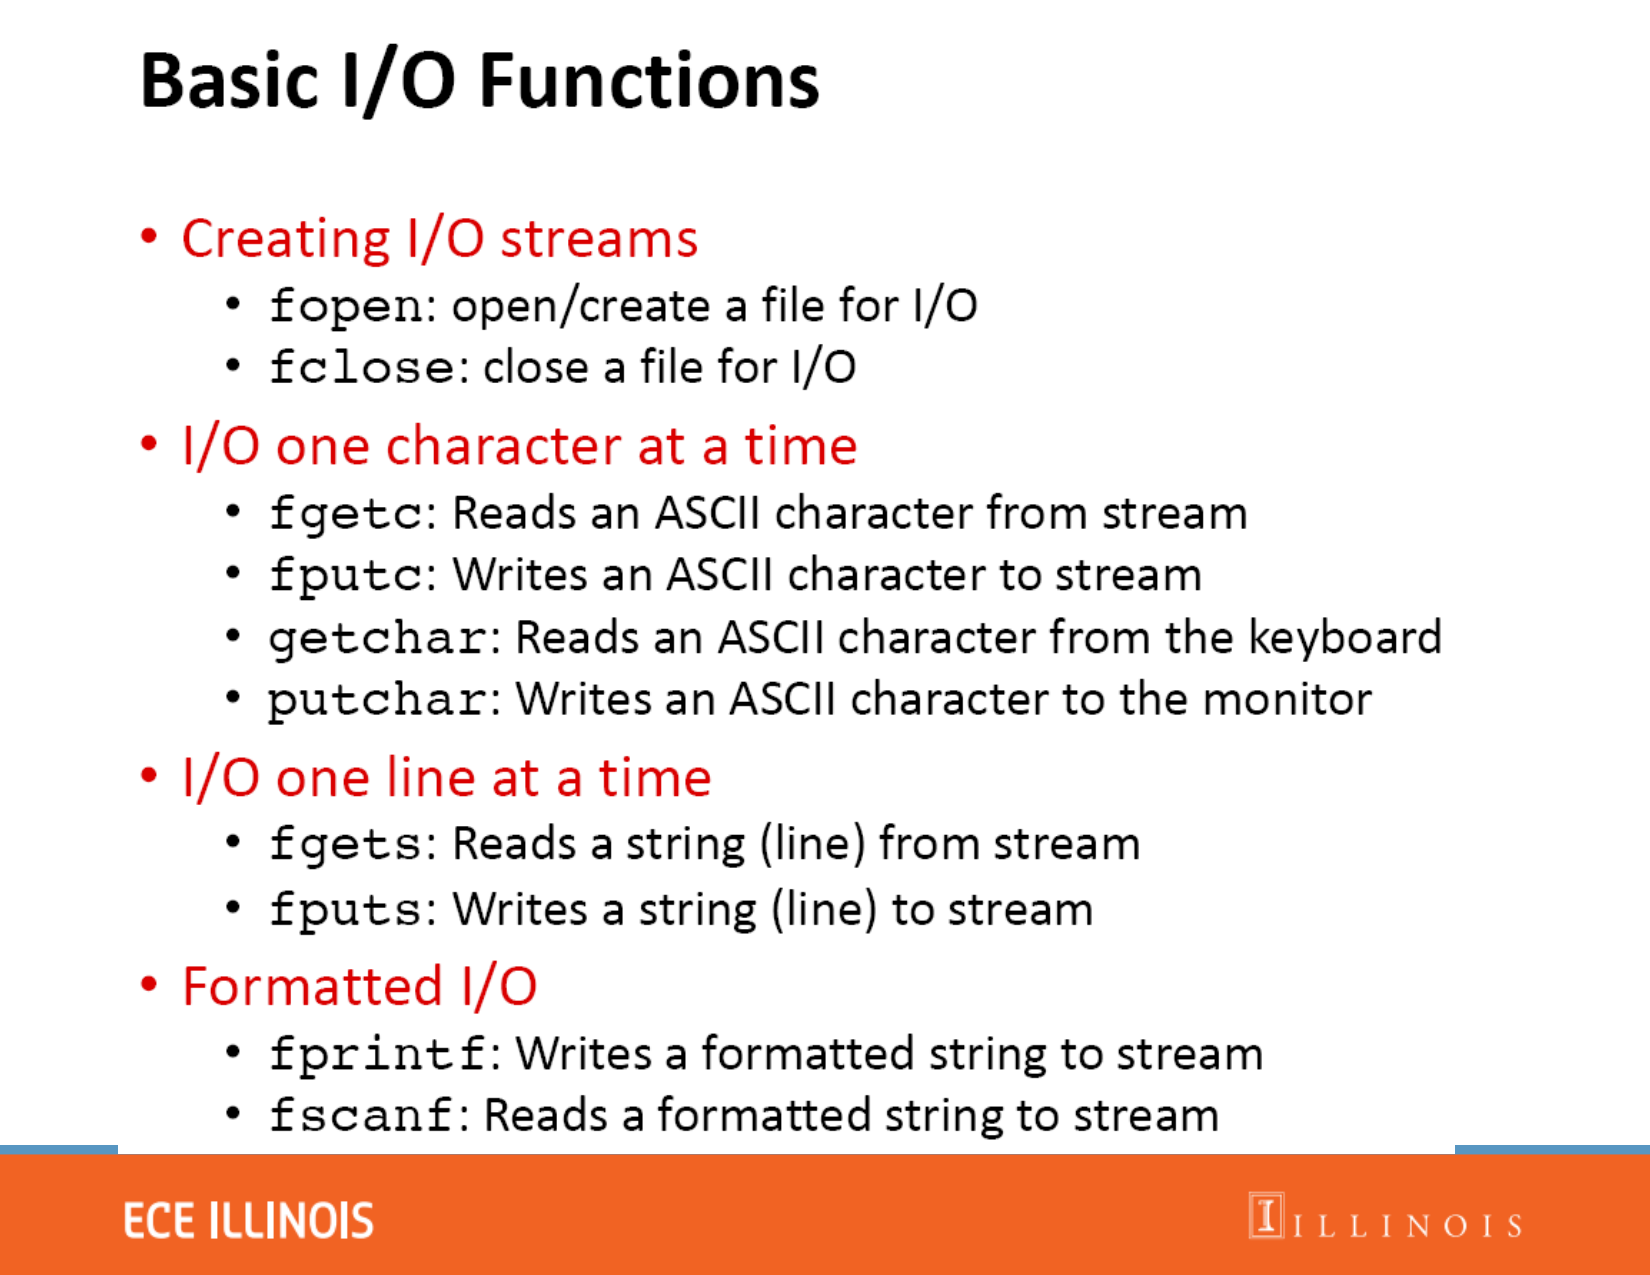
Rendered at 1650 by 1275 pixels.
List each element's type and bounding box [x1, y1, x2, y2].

picture [118, 34, 1456, 1154]
